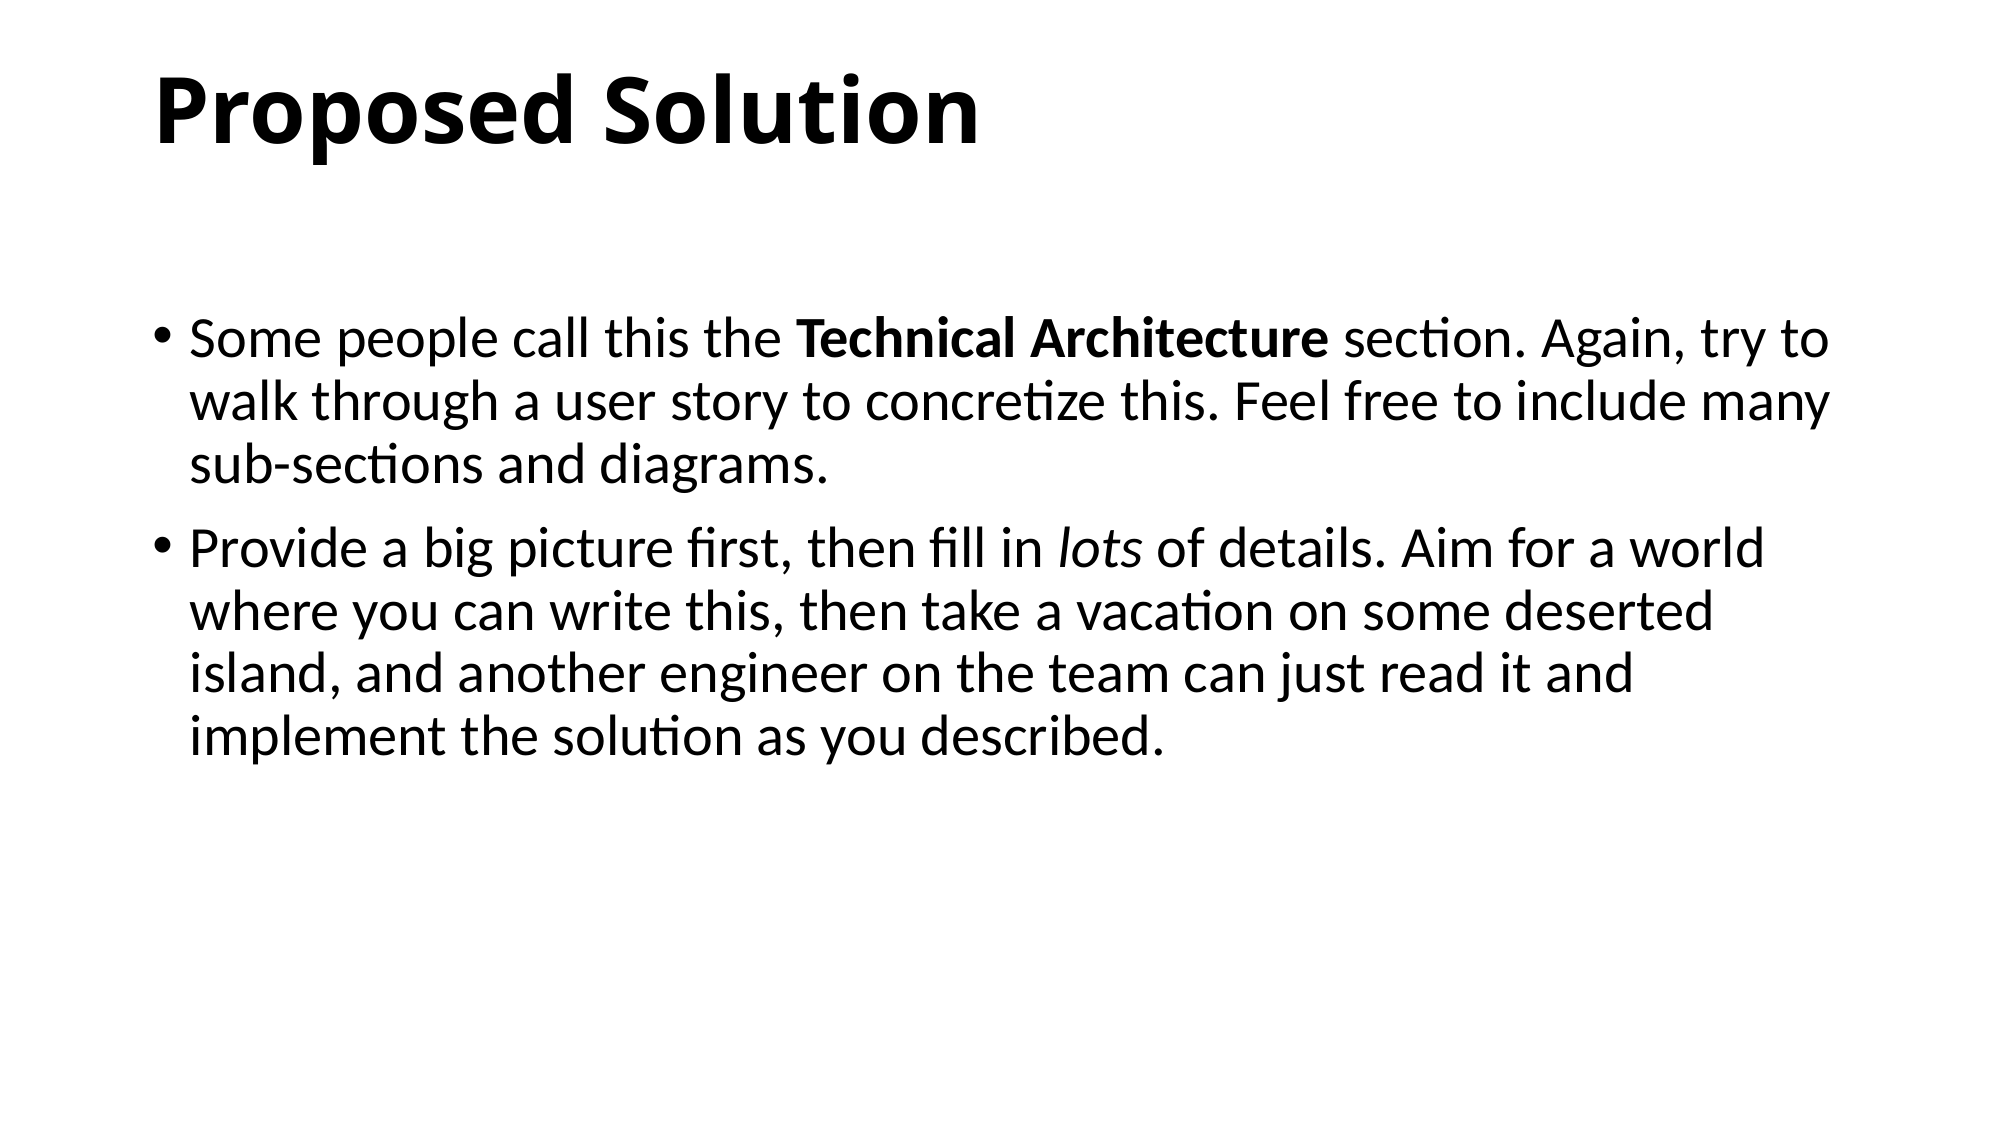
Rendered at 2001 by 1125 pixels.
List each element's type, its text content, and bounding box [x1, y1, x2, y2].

title Proposed Solution [137, 59, 1863, 278]
list Some people call this the Technical Architecture section. Again, try to walk through a user story to concretize this. Feel free to include many sub-sections and diagrams. Provide a big picture first, then fill in lots of details. Aim for a world where you can write this, then take a vacation on some deserted island, and another engineer on the team can just read it and implement the solution as you described. [137, 299, 1863, 1014]
